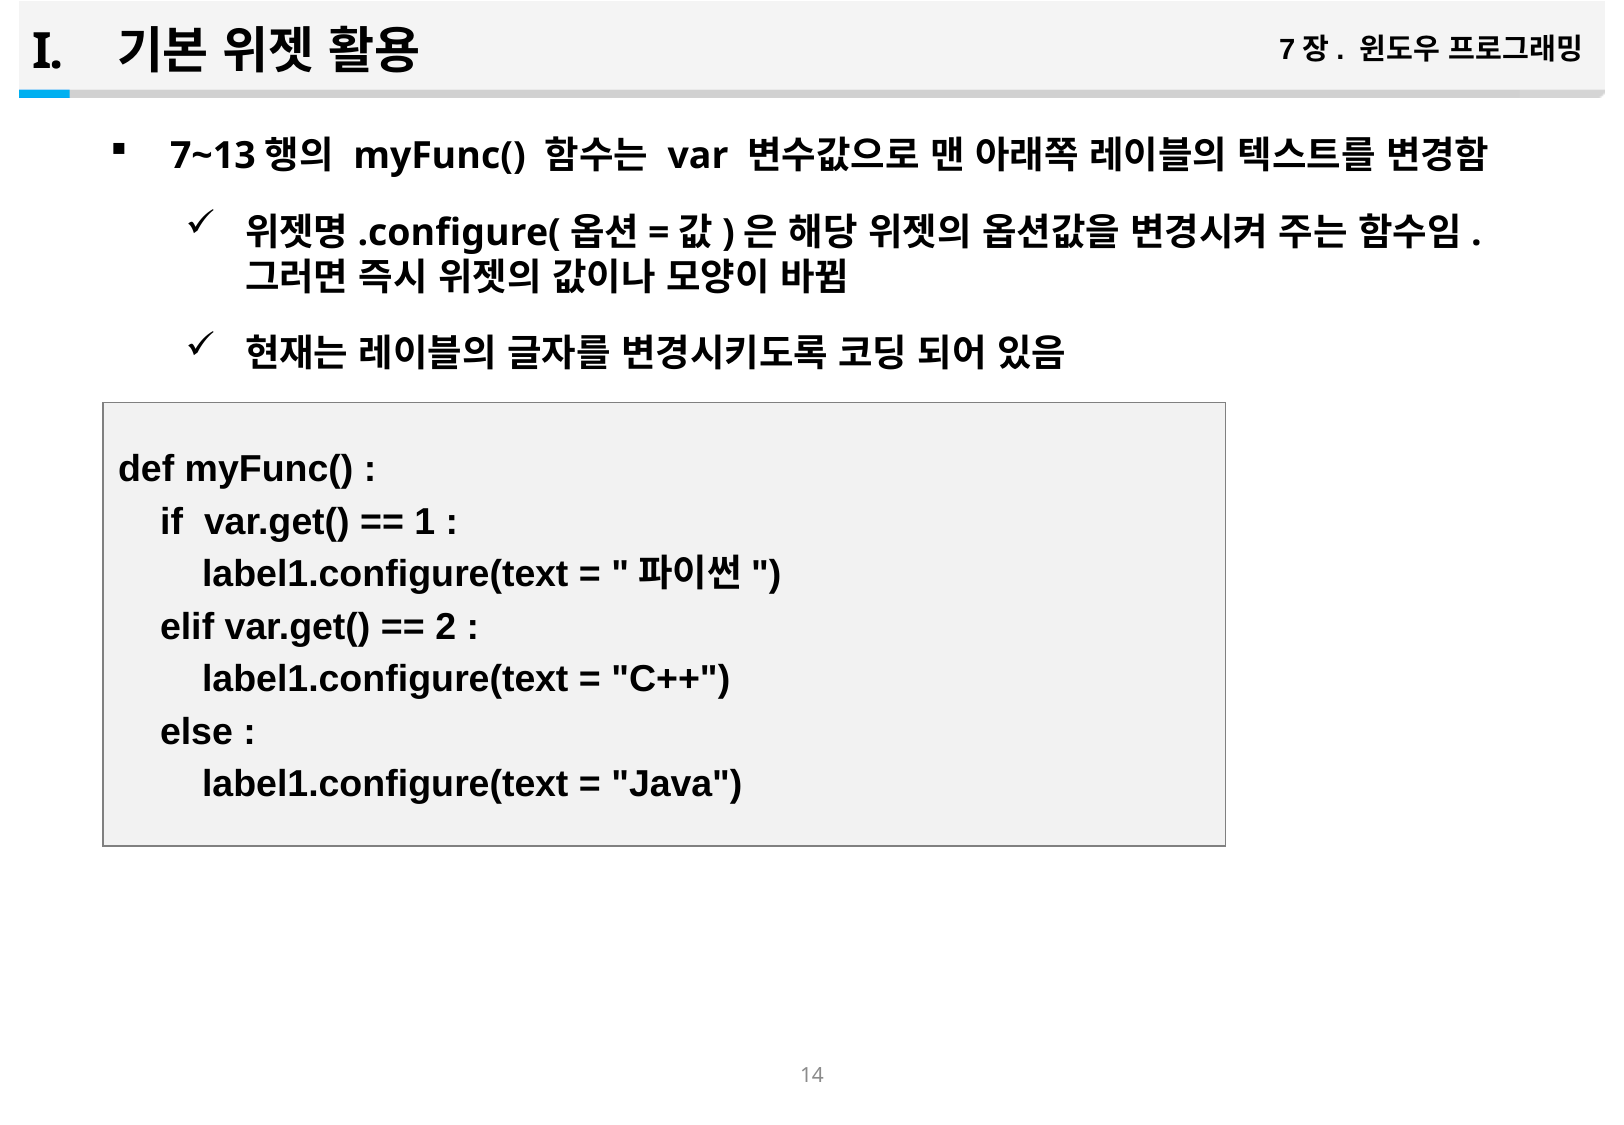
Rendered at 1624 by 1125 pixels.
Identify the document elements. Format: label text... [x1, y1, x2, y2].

text_box def myFunc() : if var.get() == 1 : label1.configure(text = "파이썬") elif var.get() == 2 : label1.configure(text = "C++") else : label1.configure(text = "Java") [103, 402, 1226, 846]
picture [19, 1, 1605, 98]
text_box 7~13행의 myFunc() 함수는 var 변수값으로 맨 아래쪽 레이블의 텍스트를 변경함 위젯명.configure(옵션=값)은 해당 위젯의 옵션값을 변경시켜 주는 함수임. 그러면 즉시 위젯의 값이나 모양이 바뀜 현재는 레이블의 글자를 변경시키도록 코딩 되어 있음 [20, 123, 1602, 382]
text_box 7장. 윈도우 프로그래밍 [1264, 22, 1599, 73]
slide_number 13 [622, 1045, 1002, 1106]
list 기본 위젯 활용 [17, 11, 1167, 85]
